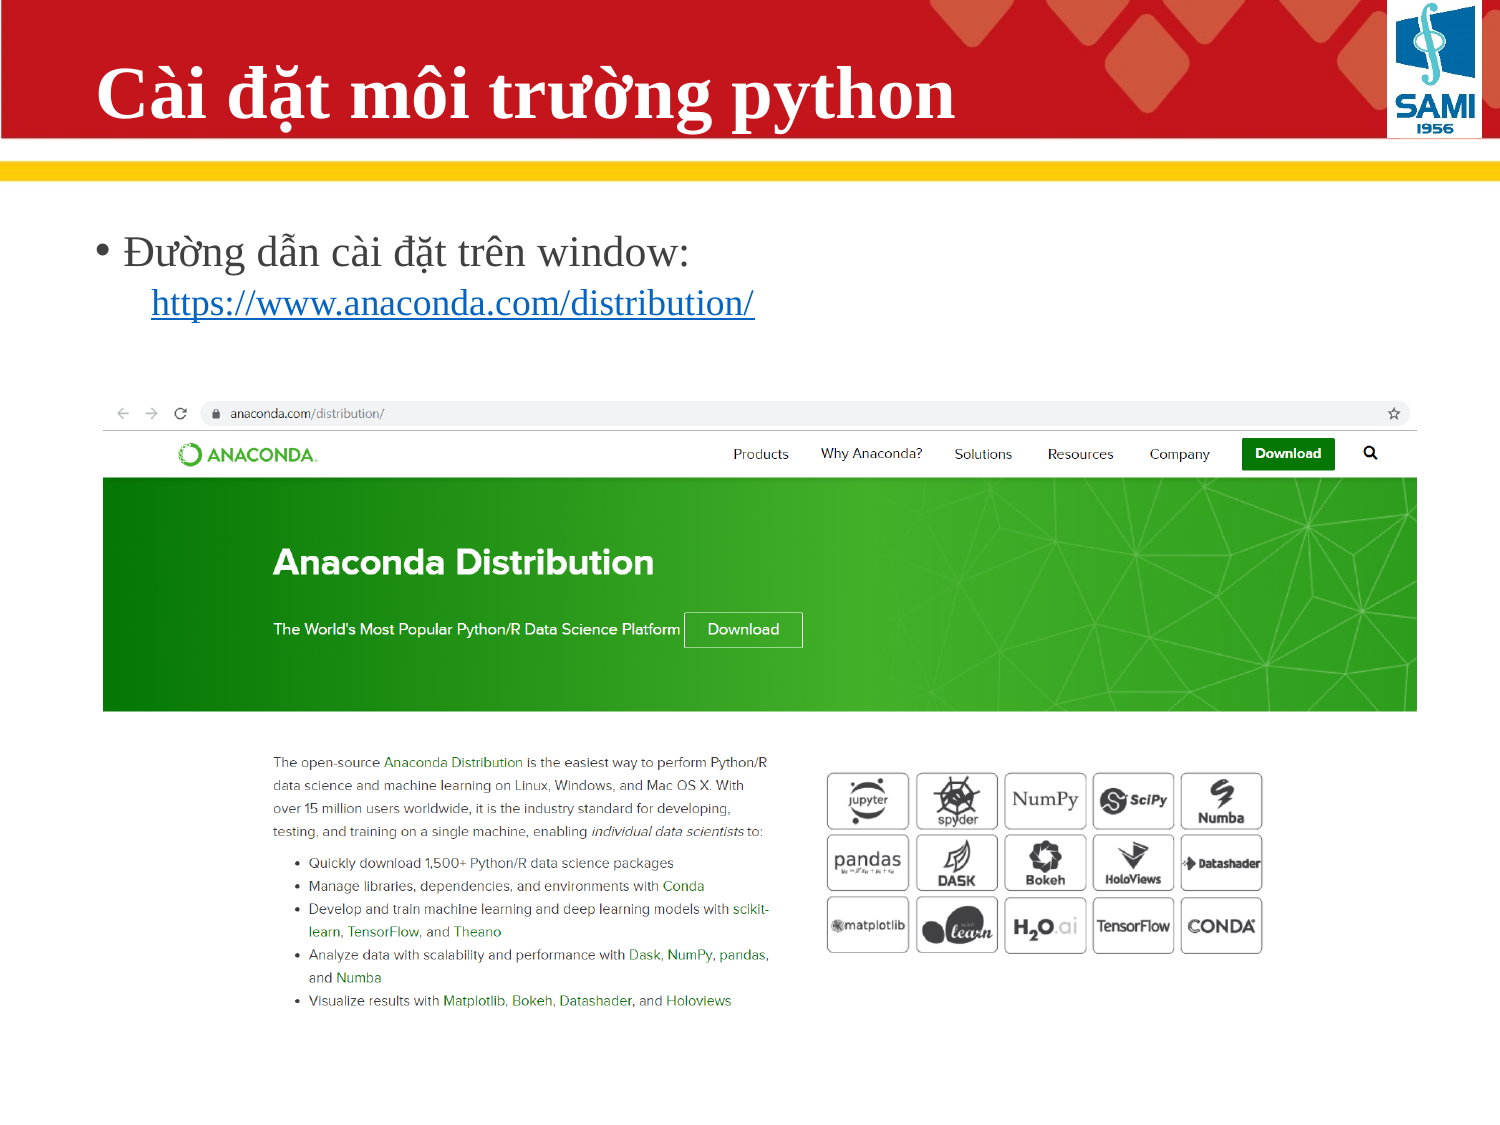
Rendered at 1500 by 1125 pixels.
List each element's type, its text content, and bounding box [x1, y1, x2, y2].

title Cài đặt môi trường python [80, 0, 1397, 204]
list Đường dẫn cài đặt trên window: https://www.anaconda.com/distribution/ [80, 220, 1397, 1025]
picture [0, 0, 1500, 1125]
